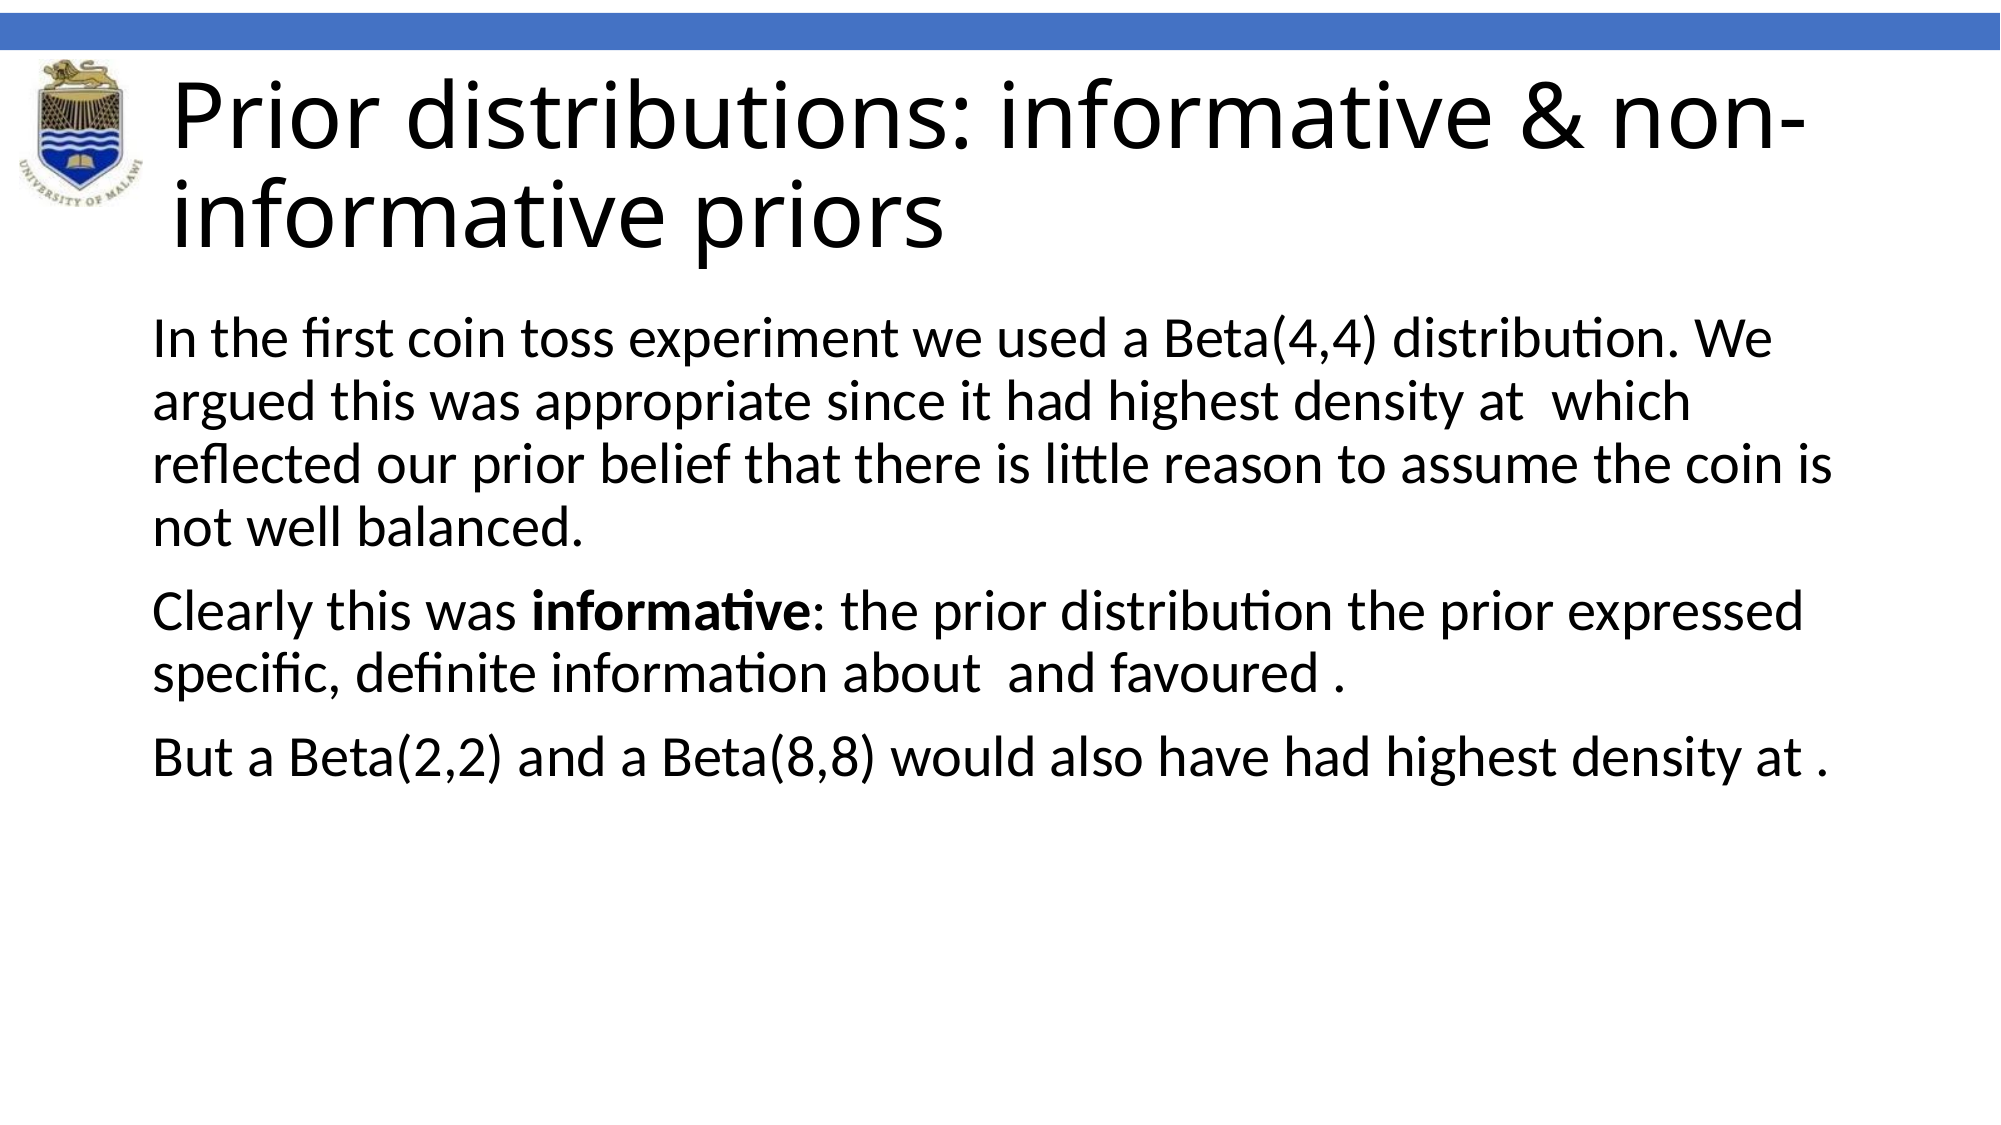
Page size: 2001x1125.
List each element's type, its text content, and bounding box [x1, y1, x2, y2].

picture [19, 59, 143, 207]
title Prior distributions: informative & non-informative priors [155, 59, 1851, 278]
